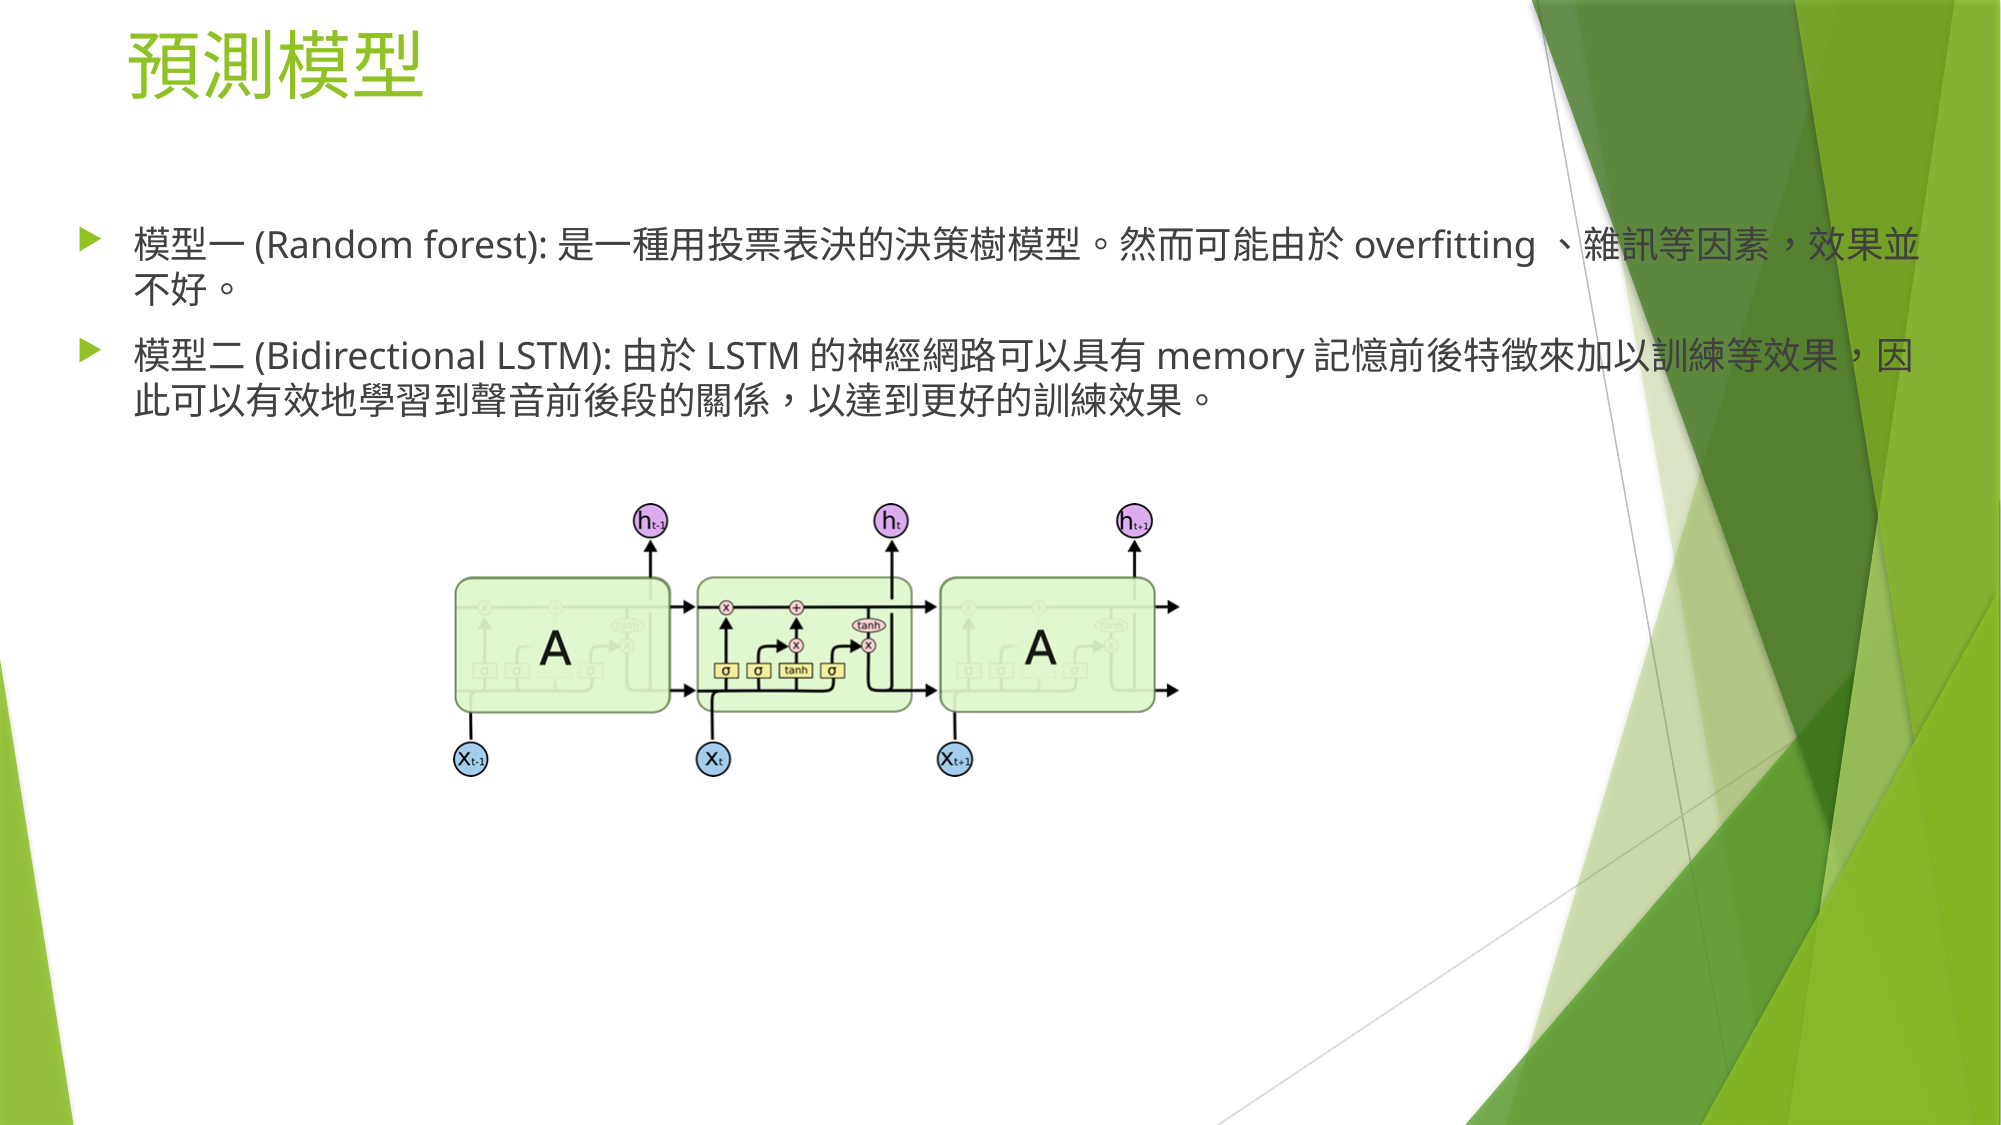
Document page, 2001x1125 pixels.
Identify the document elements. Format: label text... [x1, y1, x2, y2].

title 預測模型 [111, 10, 1522, 147]
list 模型一(Random forest):是一種用投票表決的決策樹模型。然而可能由於overfitting、雜訊等因素，效果並不好。 模型二(Bidirectional LSTM):由於LSTM的神經網路可以具有memory記憶前後特徵來加以訓練等效果，因此可以有效地學習到聲音前後段的關係，以達到更好的訓練效果。 [61, 147, 1952, 1081]
picture [452, 502, 1180, 777]
